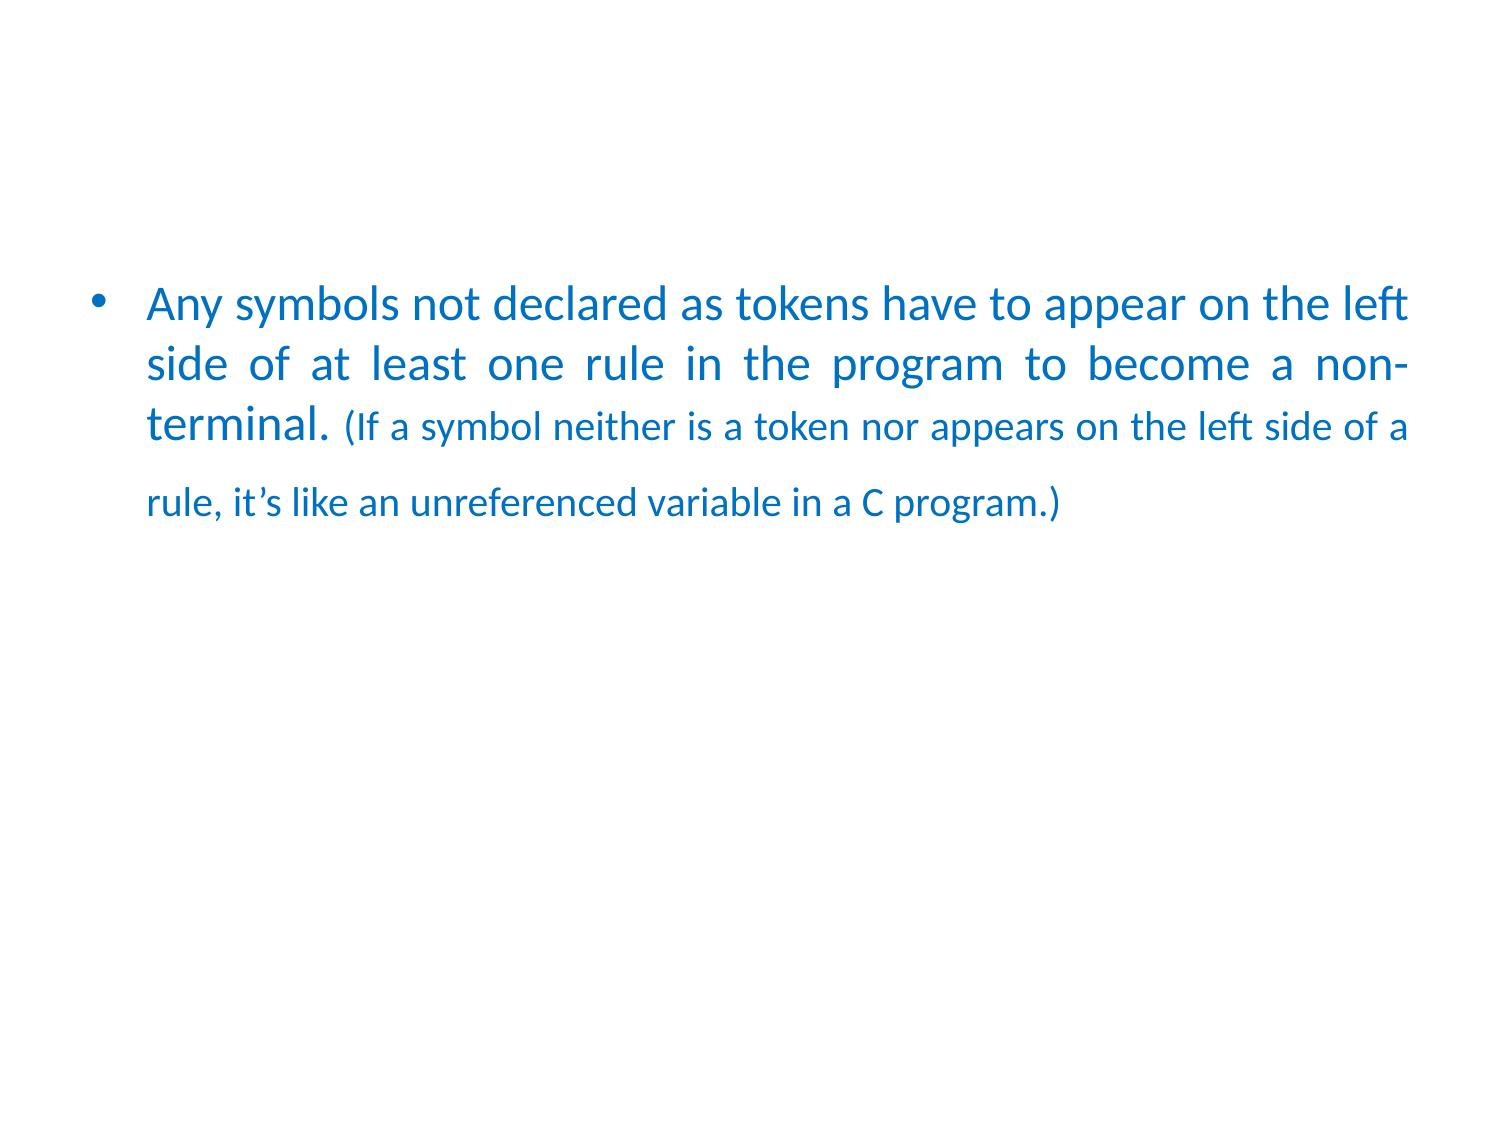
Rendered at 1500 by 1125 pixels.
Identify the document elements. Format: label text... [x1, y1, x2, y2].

list Any symbols not declared as tokens have to appear on the left side of at least one rule in the program to become a non-terminal. (If a symbol neither is a token nor appears on the left side of a rule, it’s like an unreferenced variable in a C program.) [75, 262, 1425, 1005]
